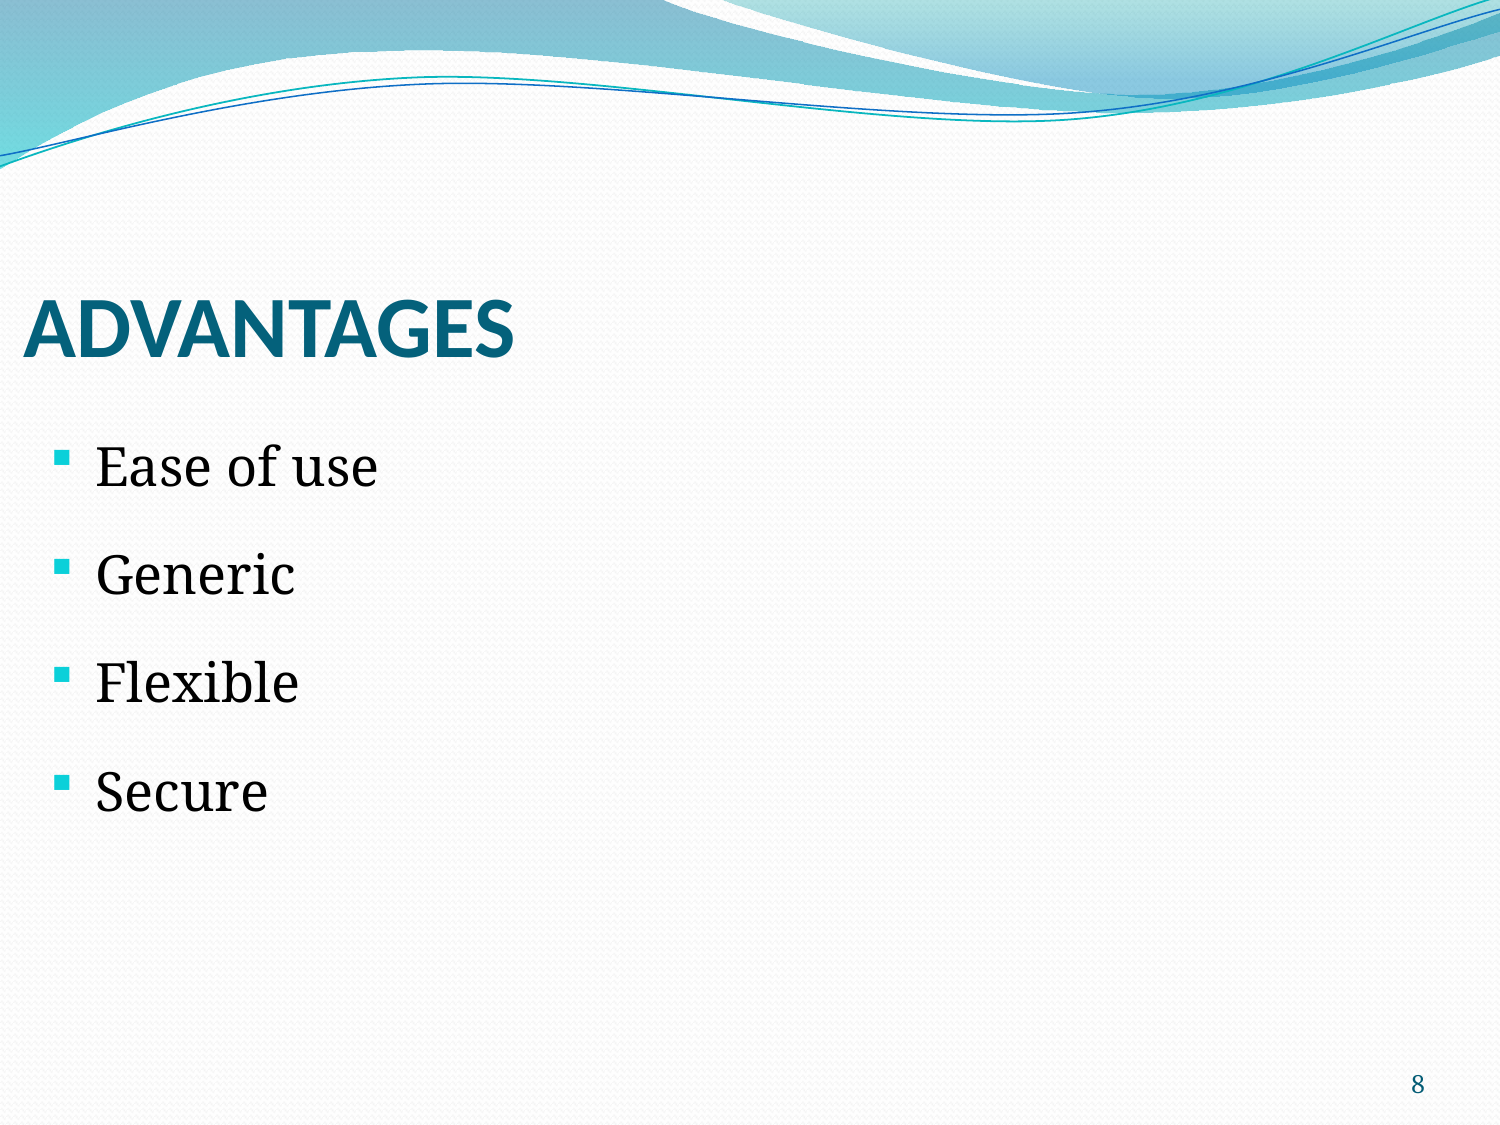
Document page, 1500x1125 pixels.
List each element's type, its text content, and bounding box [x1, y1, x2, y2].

slide_number 8 [1299, 1042, 1425, 1103]
list Ease of use Generic Flexible Secure [35, 392, 1437, 914]
title ADVANTAGES [23, 187, 1374, 375]
